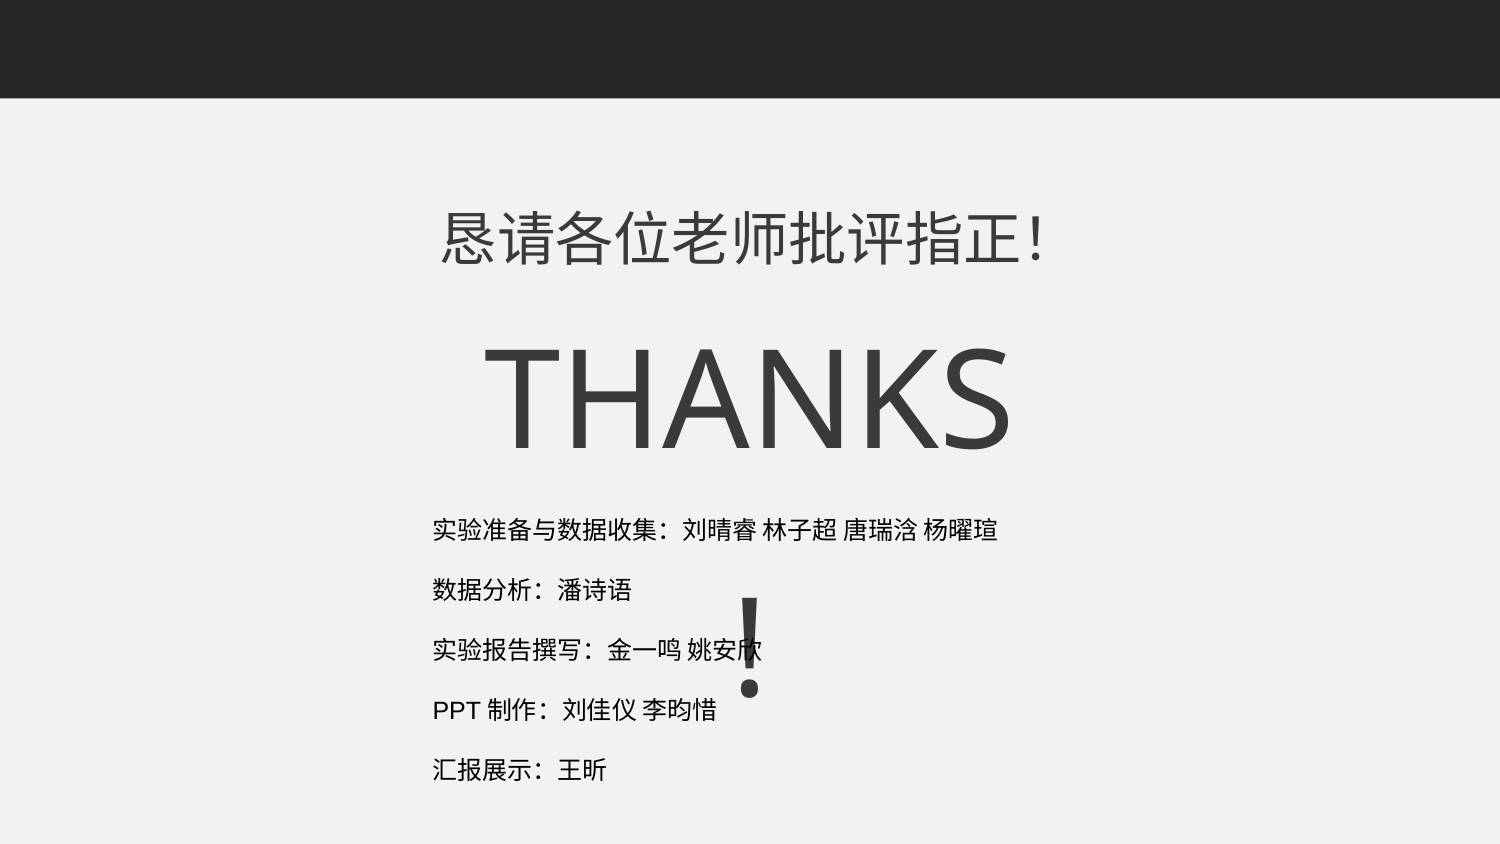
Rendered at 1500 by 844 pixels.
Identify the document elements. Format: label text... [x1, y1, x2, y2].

text_box 恳请各位老师批评指正！ [424, 159, 1103, 280]
text_box 实验准备与数据收集：刘晴睿 林子超 唐瑞浛 杨曜瑄 数据分析：潘诗语 实验报告撰写：金一鸣 姚安欣 PPT制作：刘佳仪 李昀惜 汇报展示：王昕 [417, 507, 1351, 783]
text_box THANKS! [458, 280, 1042, 428]
